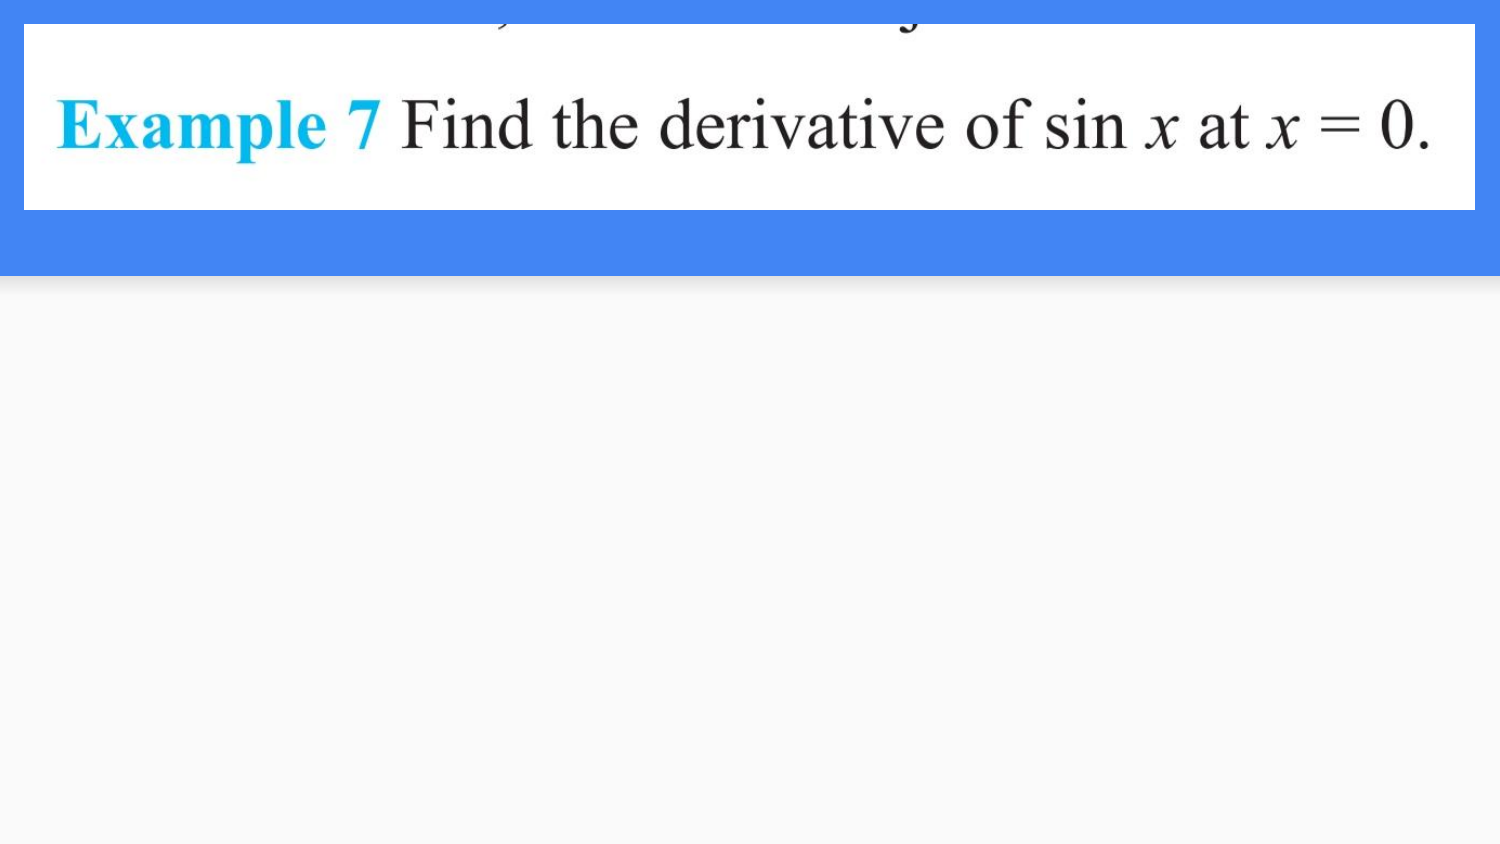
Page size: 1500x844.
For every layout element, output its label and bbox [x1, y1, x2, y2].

picture [24, 24, 1476, 211]
